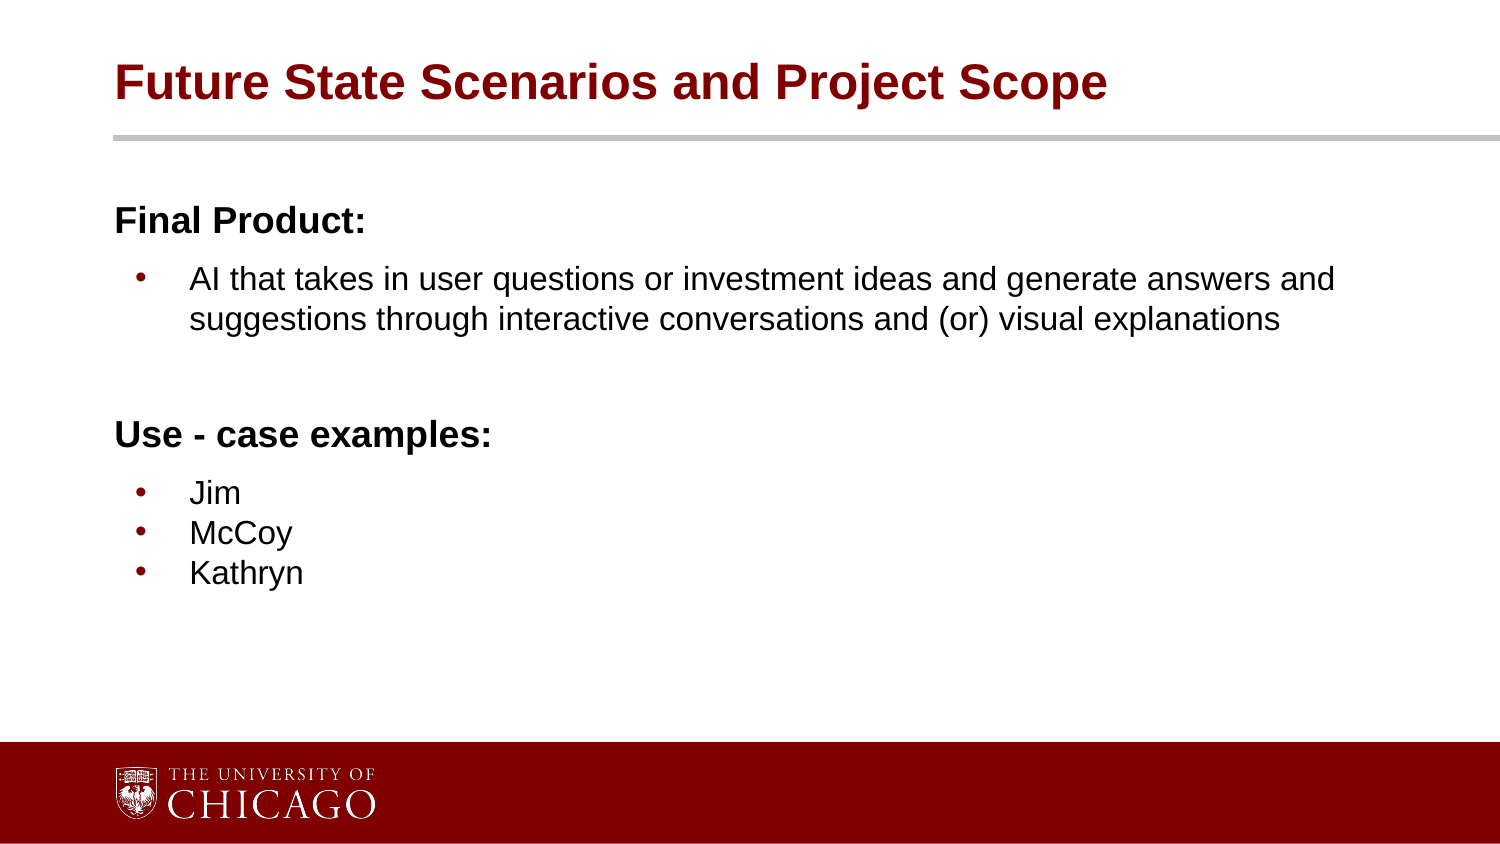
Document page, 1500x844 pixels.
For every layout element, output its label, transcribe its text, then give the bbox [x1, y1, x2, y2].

title Future State Scenarios and Project Scope [103, 20, 1397, 138]
list Final Product: AI that takes in user questions or investment ideas and generate answers and suggestions through interactive conversations and (or) visual explanations Use - case examples: Jim McCoy Kathryn [103, 189, 1397, 702]
picture [116, 767, 375, 819]
